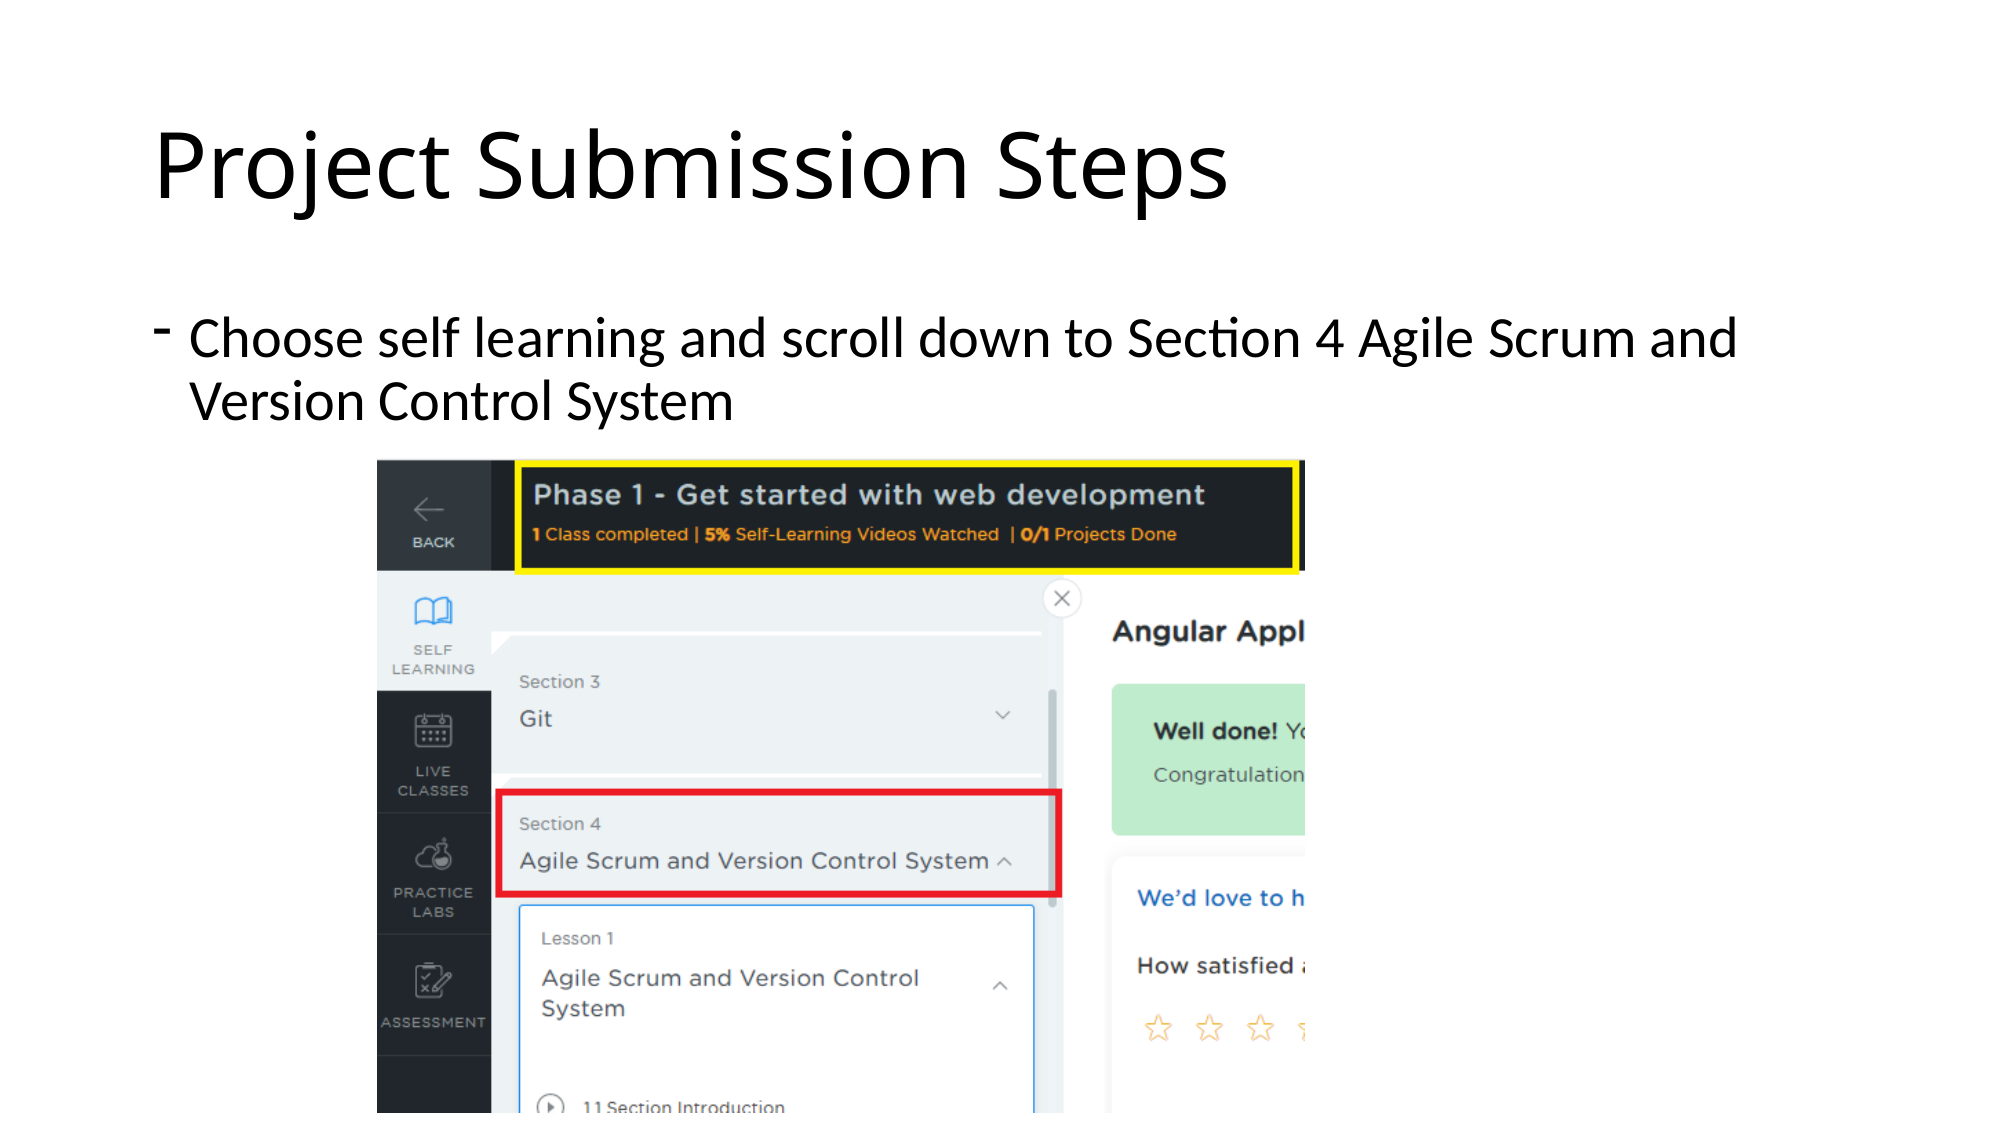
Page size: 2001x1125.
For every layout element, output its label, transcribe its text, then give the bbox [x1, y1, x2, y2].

title Project Submission Steps [137, 59, 1863, 278]
list Choose self learning and scroll down to Section 4 Agile Scrum and Version Control System [137, 299, 1863, 1014]
picture [377, 455, 1305, 1113]
